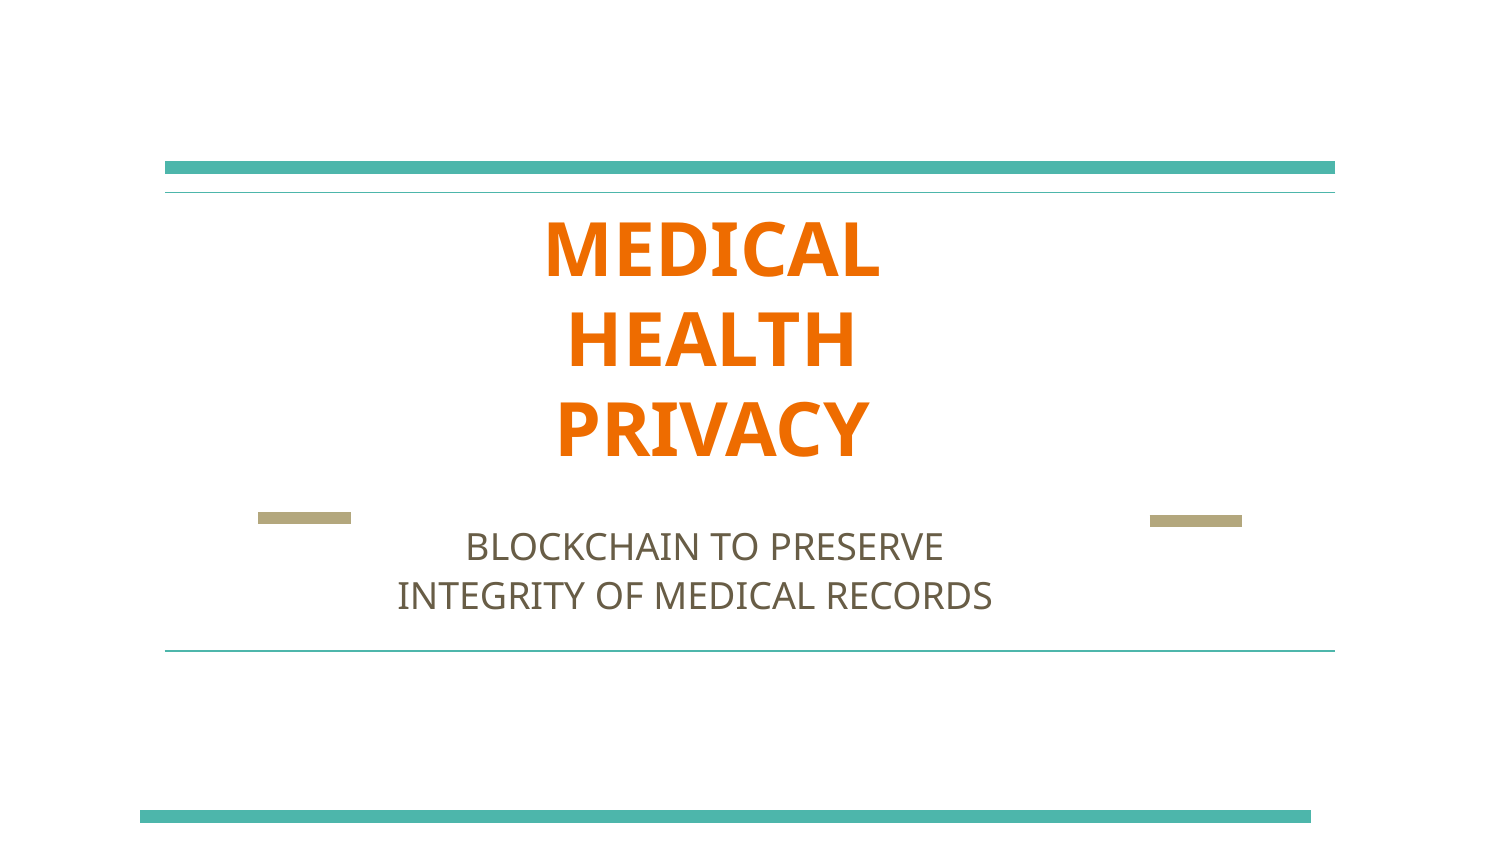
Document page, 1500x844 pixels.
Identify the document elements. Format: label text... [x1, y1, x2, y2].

text_box BLOCKCHAIN TO PRESERVE INTEGRITY OF MEDICAL RECORDS [395, 510, 1123, 618]
text_box MEDICAL HEALTH PRIVACY [437, 198, 985, 472]
